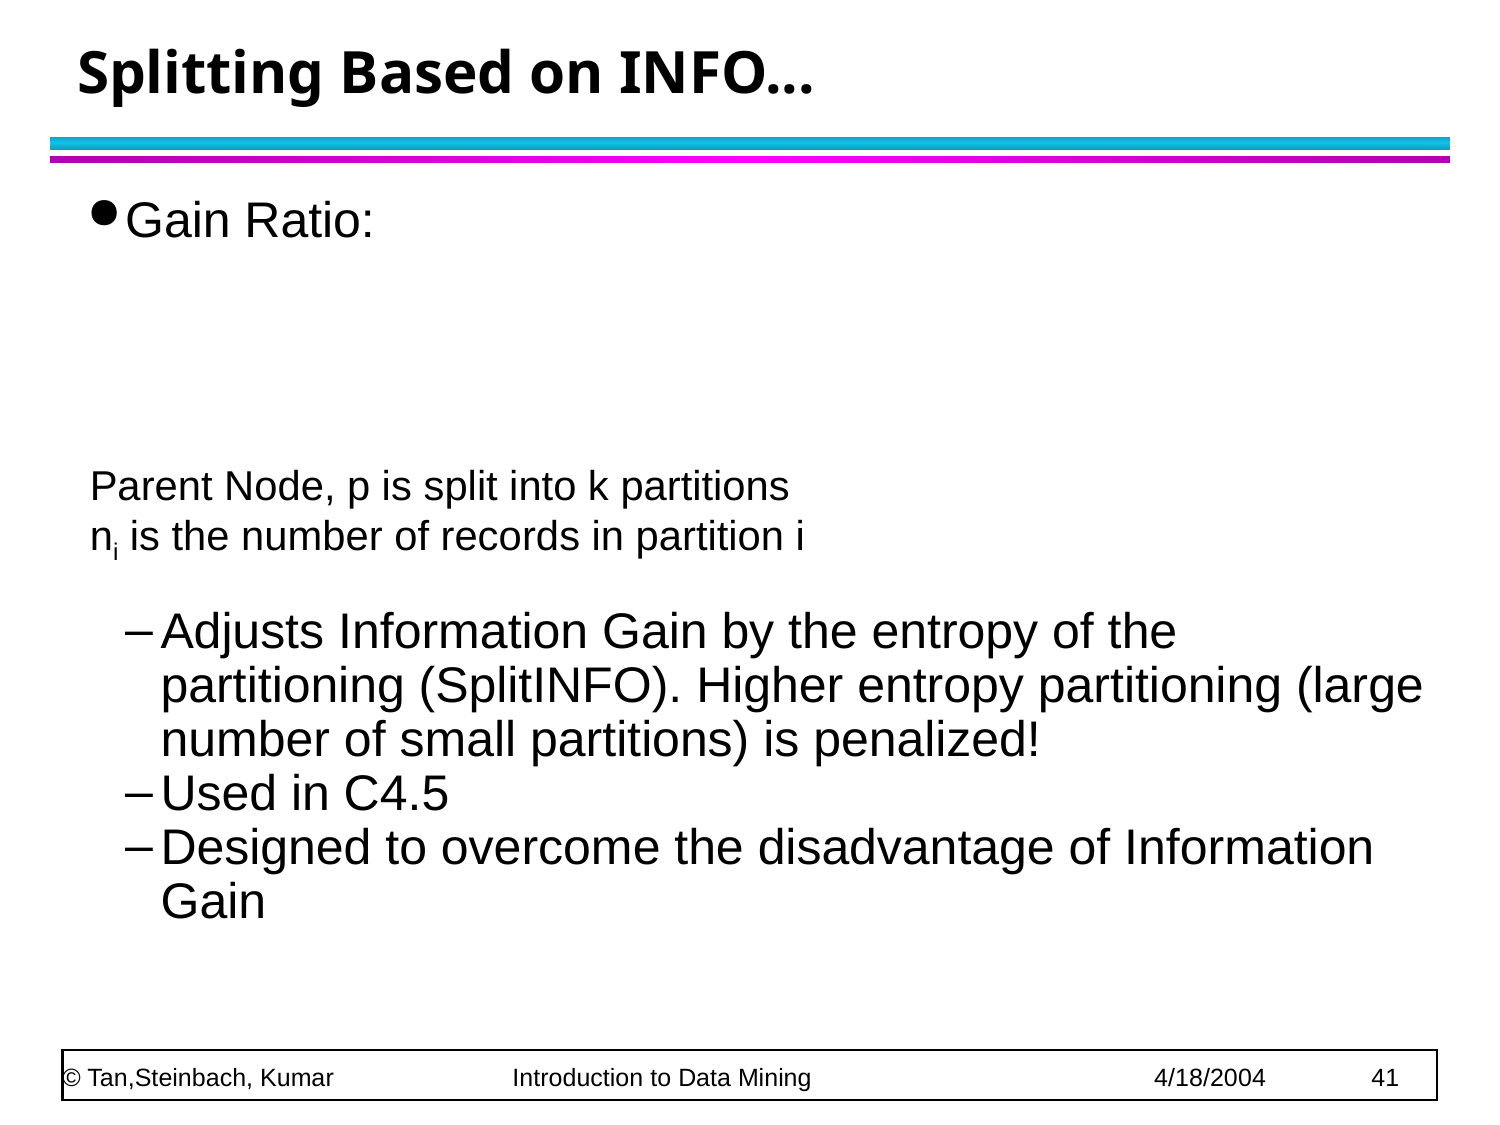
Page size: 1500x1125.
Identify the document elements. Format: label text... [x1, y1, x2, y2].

text_box Gain Ratio: Parent Node, p is split into k partitions ni is the number of records in partition i Adjusts Information Gain by the entropy of the partitioning (SplitINFO). Higher entropy partitioning (large number of small partitions) is penalized! Used in C4.5 Designed to overcome the disadvantage of Information Gain [74, 187, 1450, 1025]
text_box Splitting Based on INFO... [62, 24, 1421, 113]
